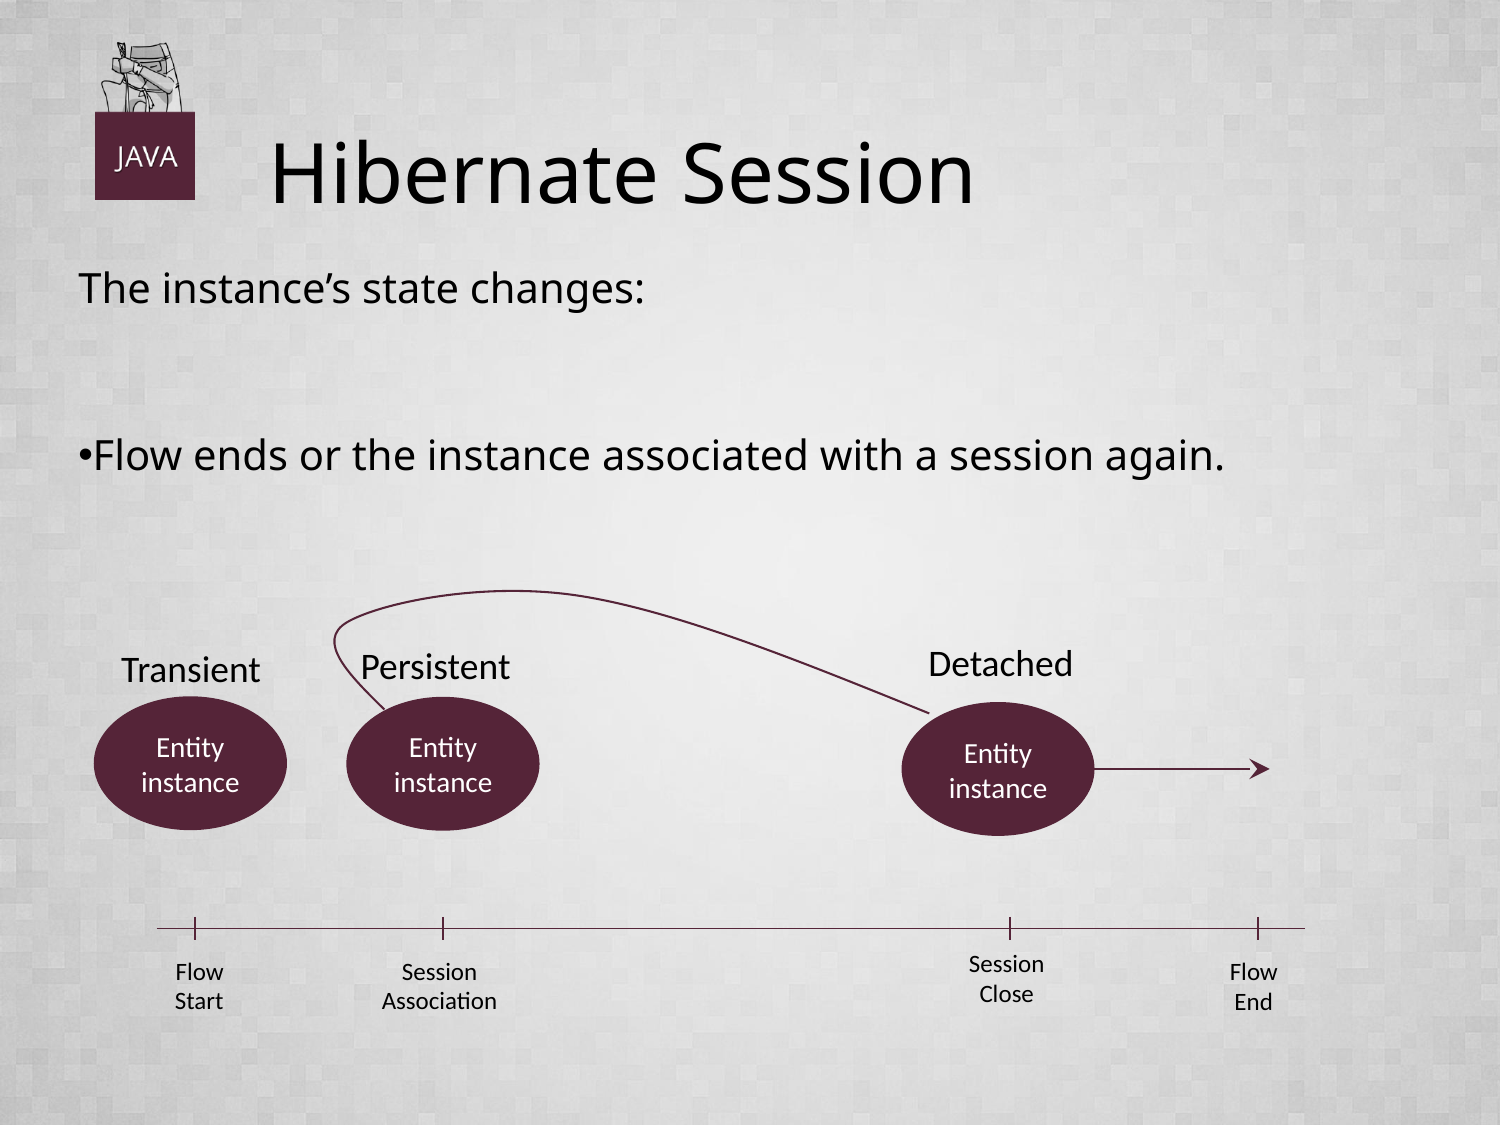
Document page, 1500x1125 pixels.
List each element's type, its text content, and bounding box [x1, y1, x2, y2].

text_box Entity instance [348, 710, 538, 829]
title Hibernate Session [253, 75, 1500, 265]
text_box [334, 590, 930, 714]
text_box The instance’s state changes: Flow ends or the instance associated with a session again. [63, 196, 1398, 622]
text_box Detached [911, 631, 1089, 693]
text_box Persistent [329, 634, 369, 696]
text_box Transient [79, 637, 276, 699]
text_box Flow Start [159, 947, 239, 1024]
text_box Session Association [365, 947, 514, 1024]
text_box Entity instance [95, 699, 285, 829]
text_box Session Close [953, 940, 1061, 1017]
text_box Entity instance [903, 704, 1093, 834]
text_box Flow End [1214, 947, 1294, 1024]
picture [0, 0, 1500, 1125]
